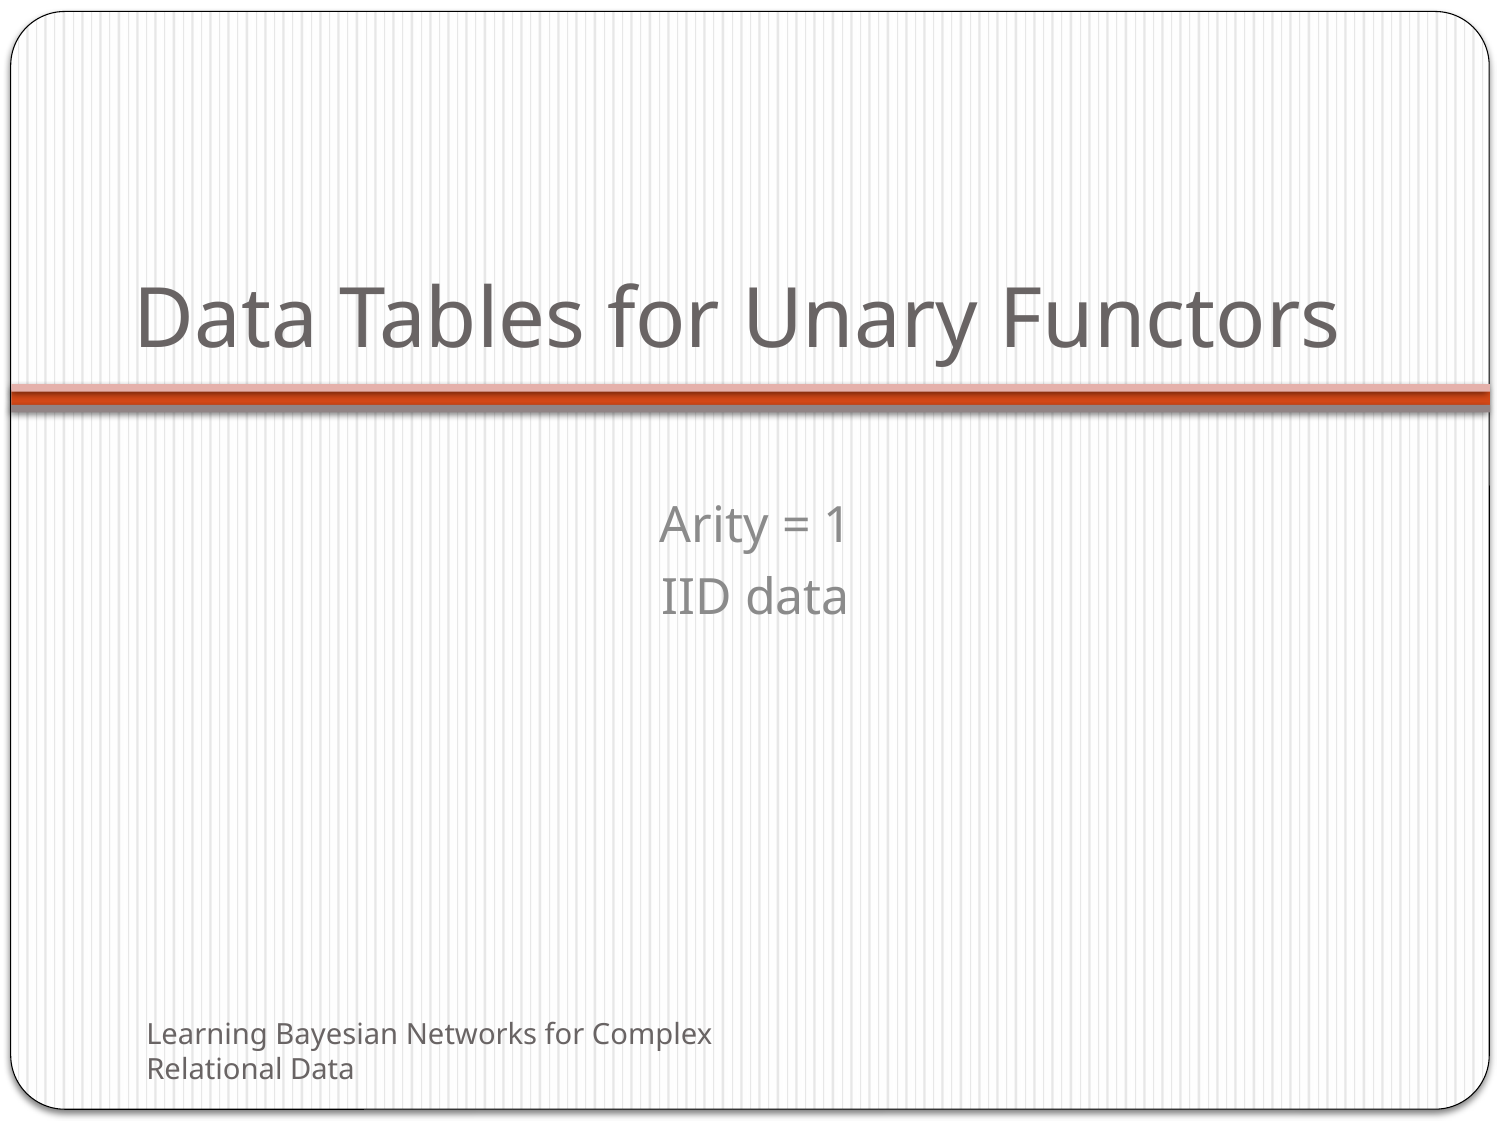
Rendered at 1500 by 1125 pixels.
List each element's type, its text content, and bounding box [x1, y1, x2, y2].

title Data Tables for Unary Functors [118, 156, 1394, 380]
list Arity = 1 IID data [118, 485, 1394, 638]
footer Learning Bayesian Networks for Complex Relational Data [131, 1012, 788, 1088]
